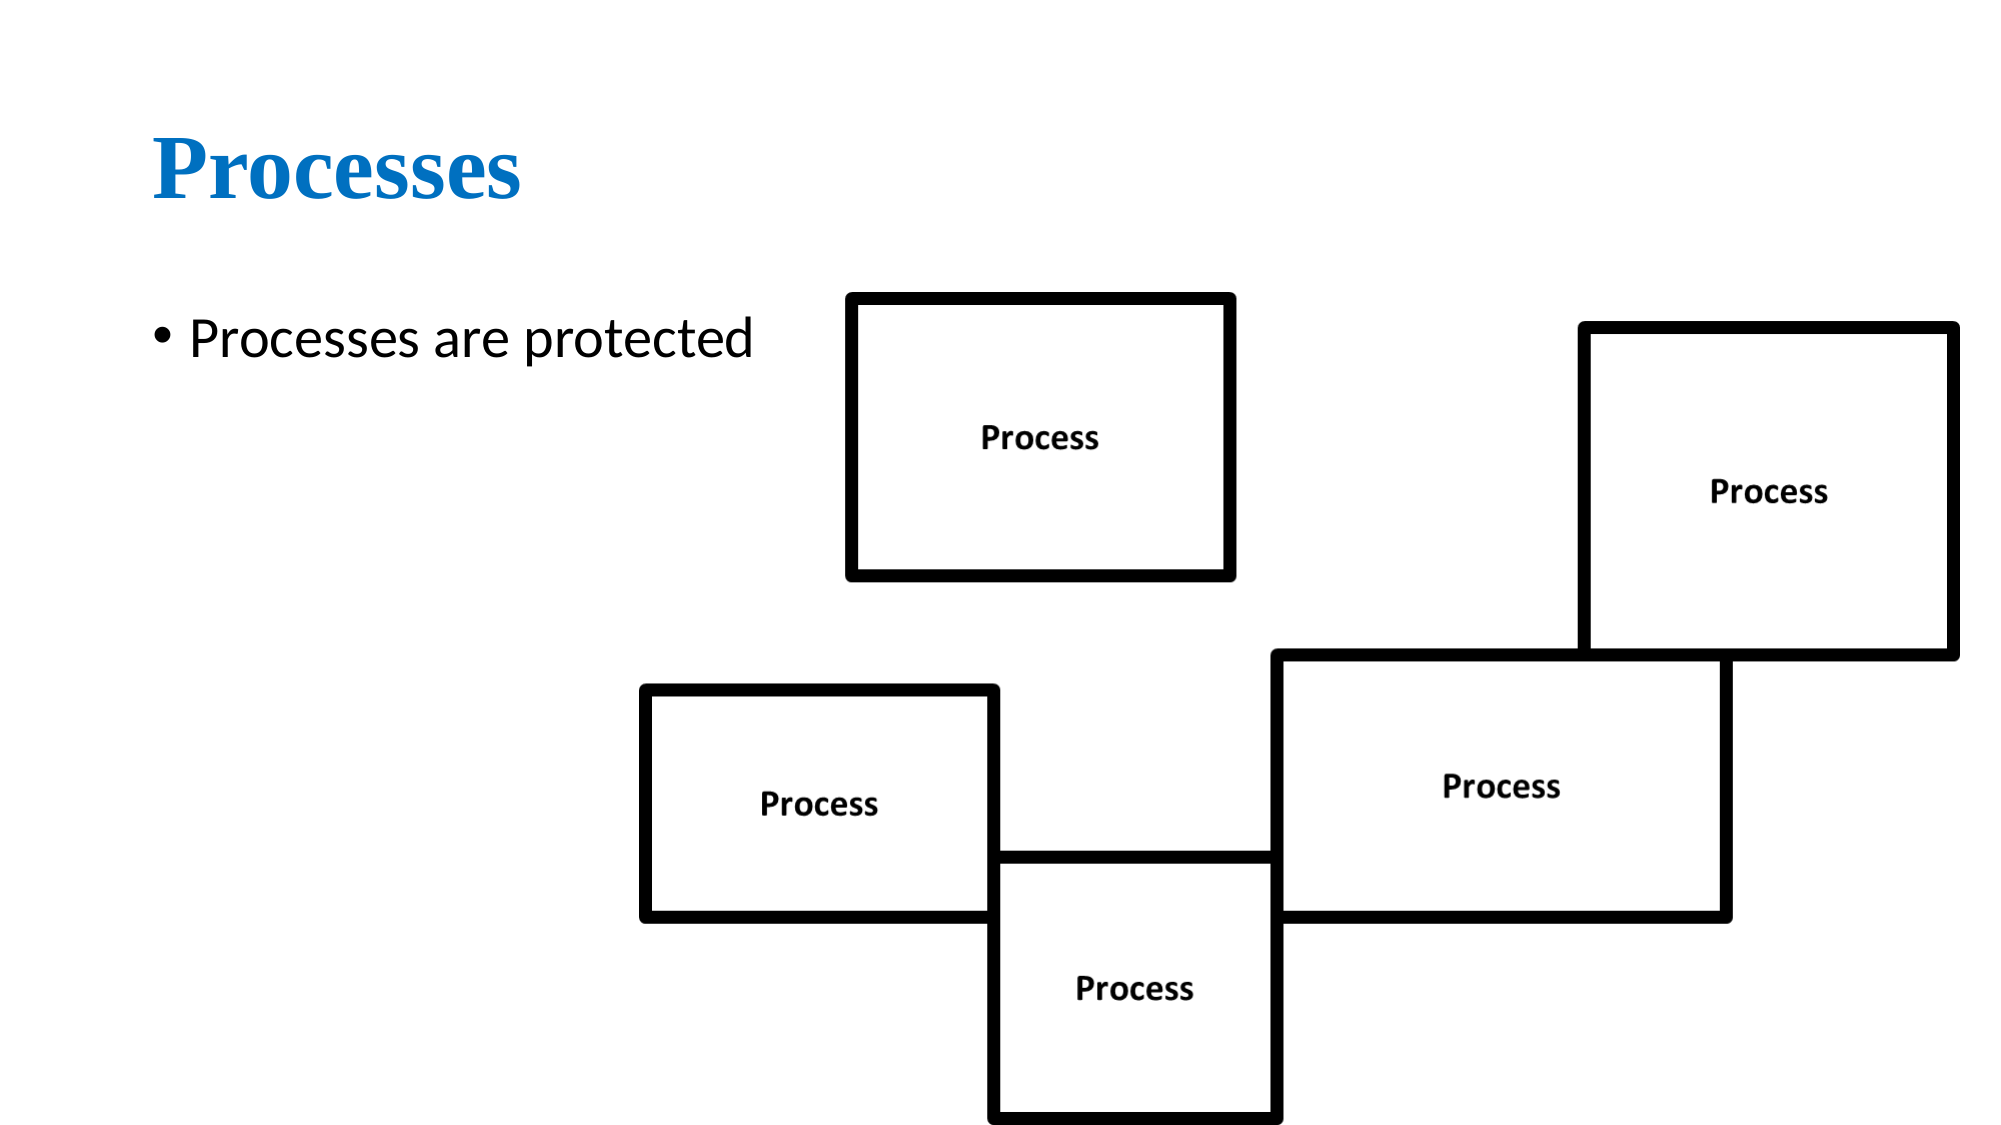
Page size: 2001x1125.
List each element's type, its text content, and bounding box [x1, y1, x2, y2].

picture [639, 292, 1960, 1125]
title Processes [137, 59, 1863, 278]
list Processes are protected [137, 299, 639, 1014]
